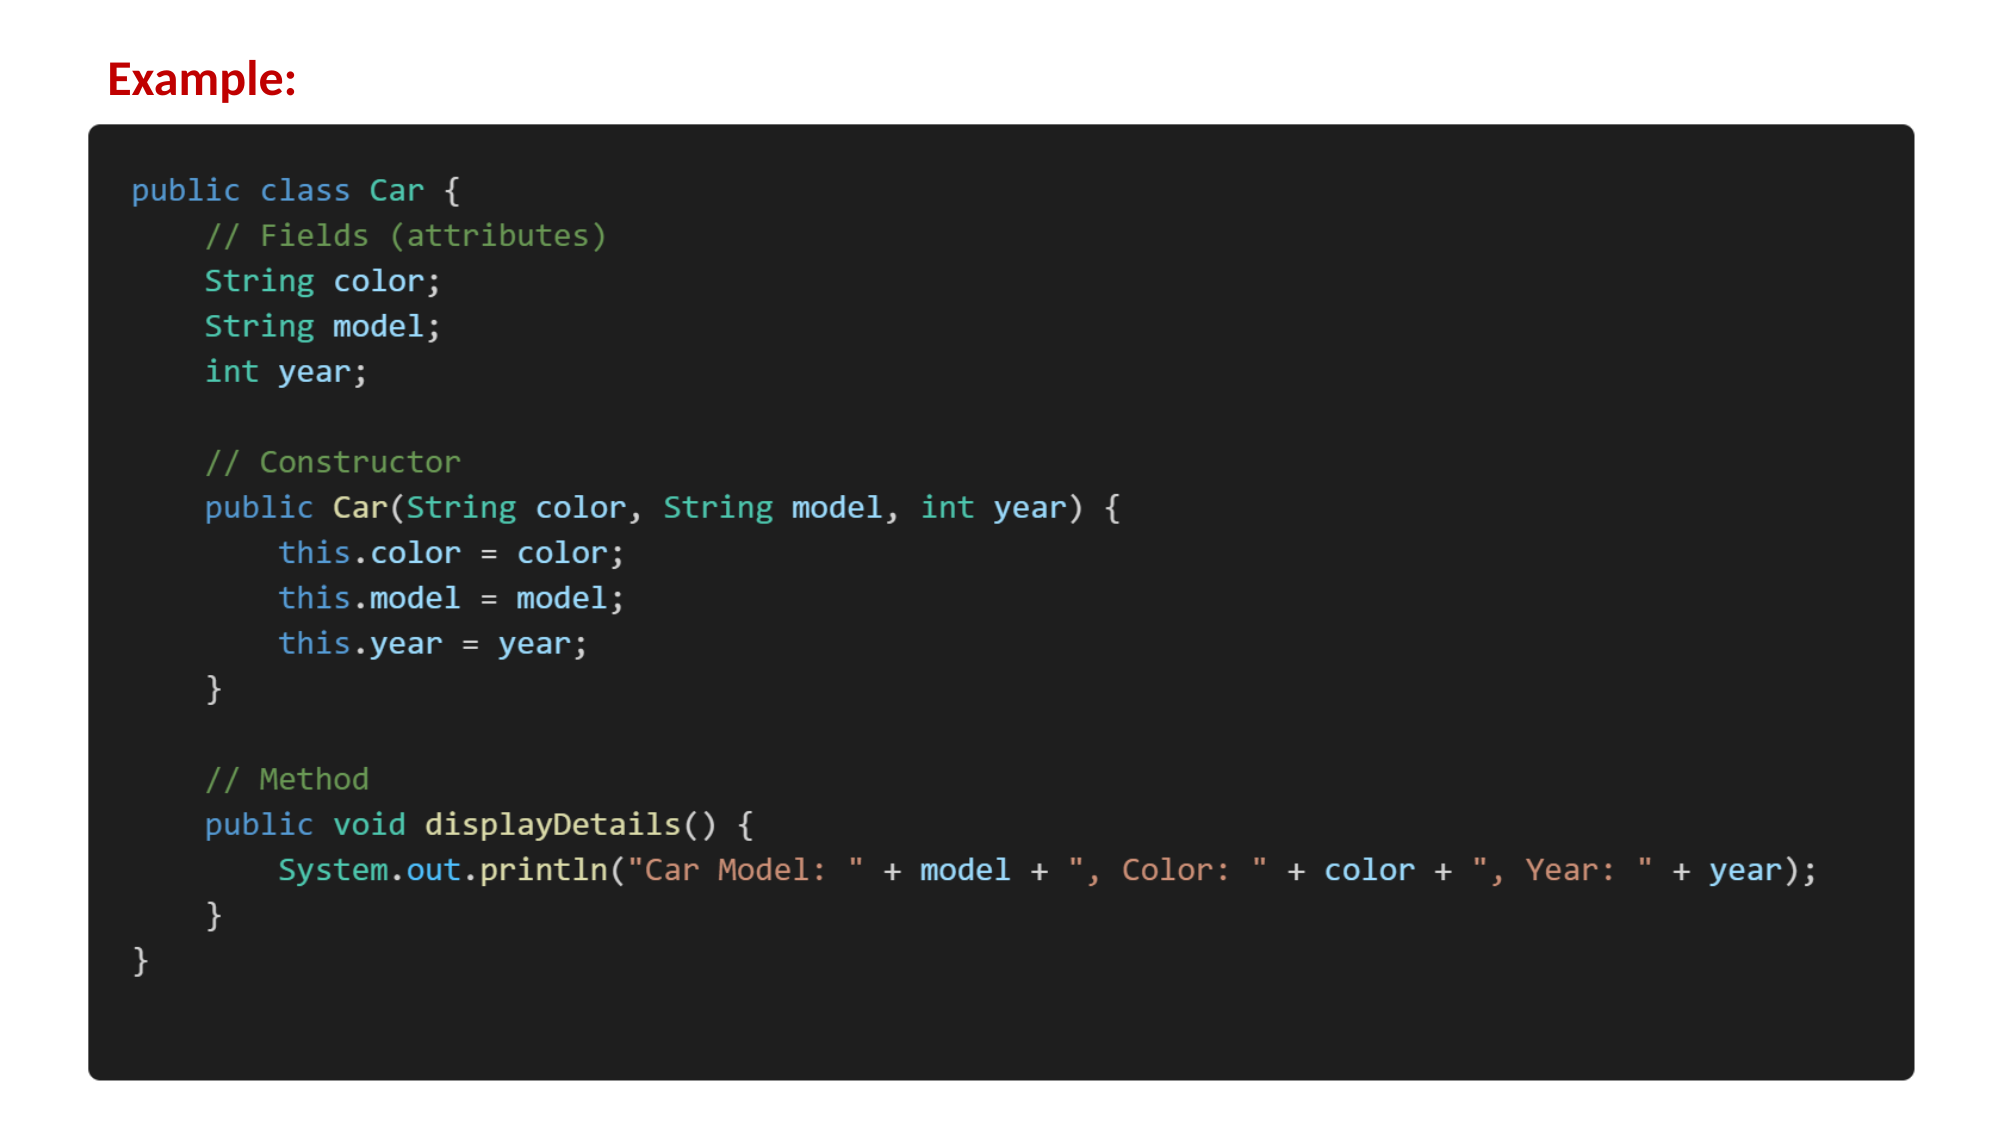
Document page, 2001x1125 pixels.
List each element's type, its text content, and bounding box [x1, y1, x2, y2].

list Example: [92, 44, 1818, 118]
picture [79, 118, 1921, 1081]
